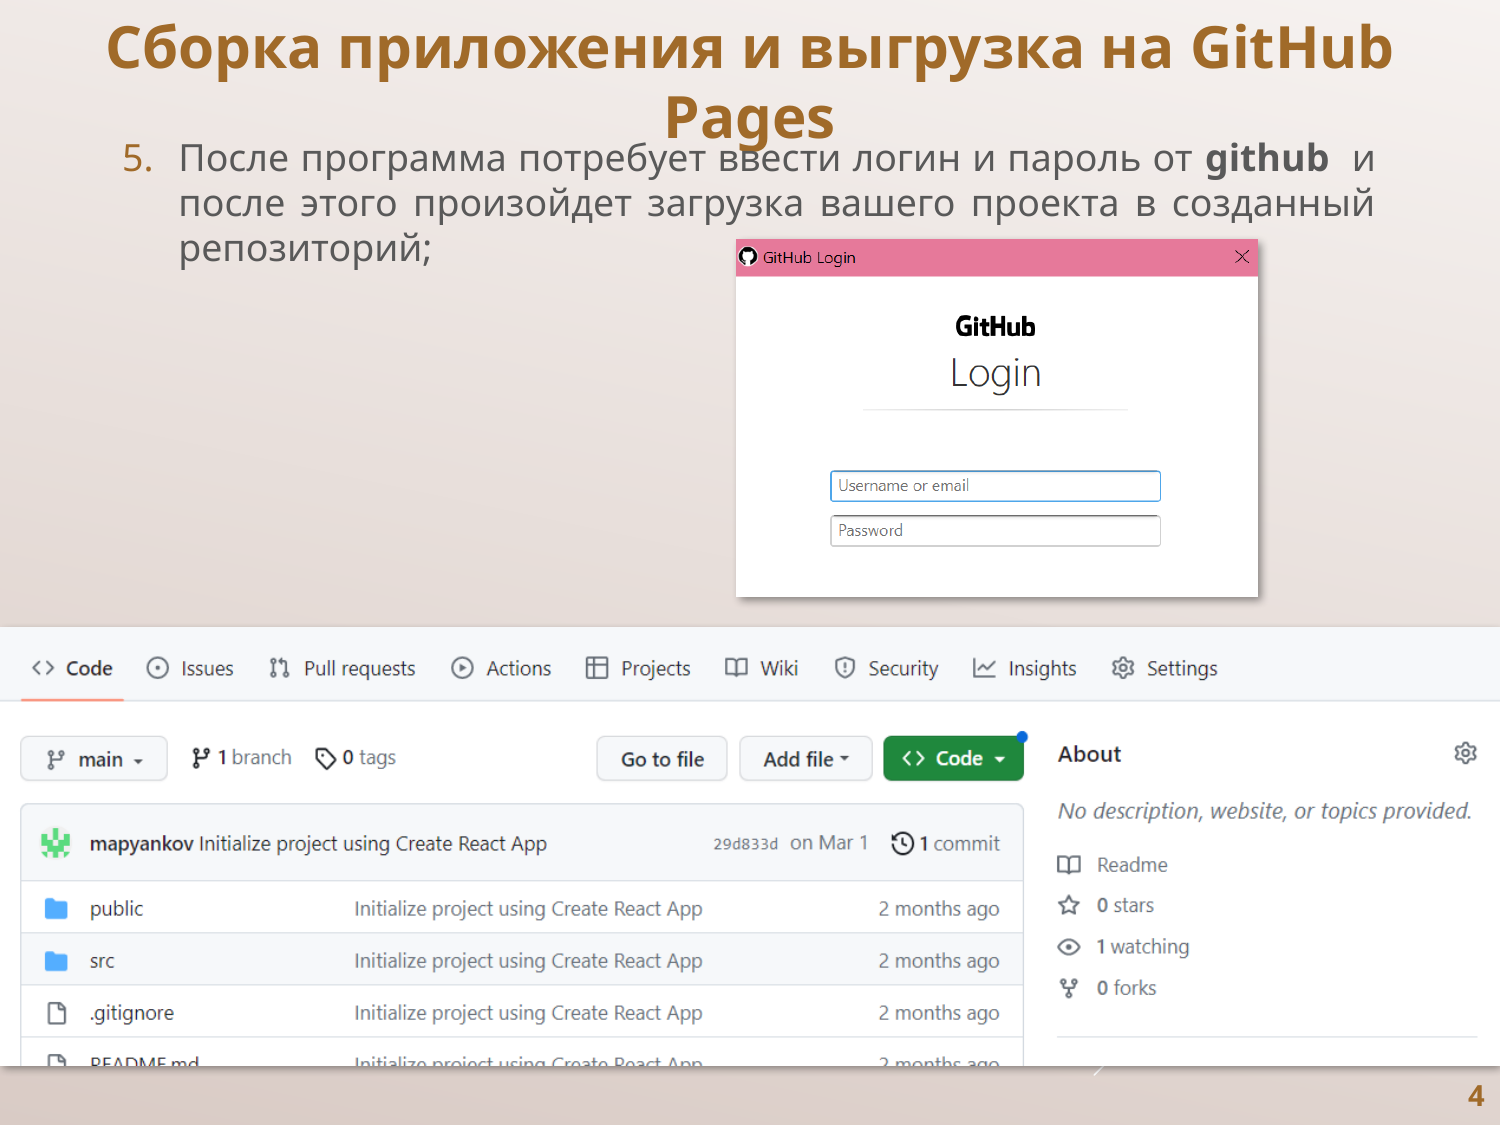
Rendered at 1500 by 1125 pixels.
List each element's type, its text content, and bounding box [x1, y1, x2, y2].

text_box После программа потребует ввести логин и пароль от github и после этого произойдет загрузка вашего проекта в созданный репозиторий; [107, 126, 1391, 625]
slide_number 4 [1162, 1095, 1500, 1125]
text_box Сборка приложения и выгрузка на GitHub Pages [0, 3, 1500, 101]
picture [735, 239, 1258, 598]
picture [0, 627, 1500, 1066]
